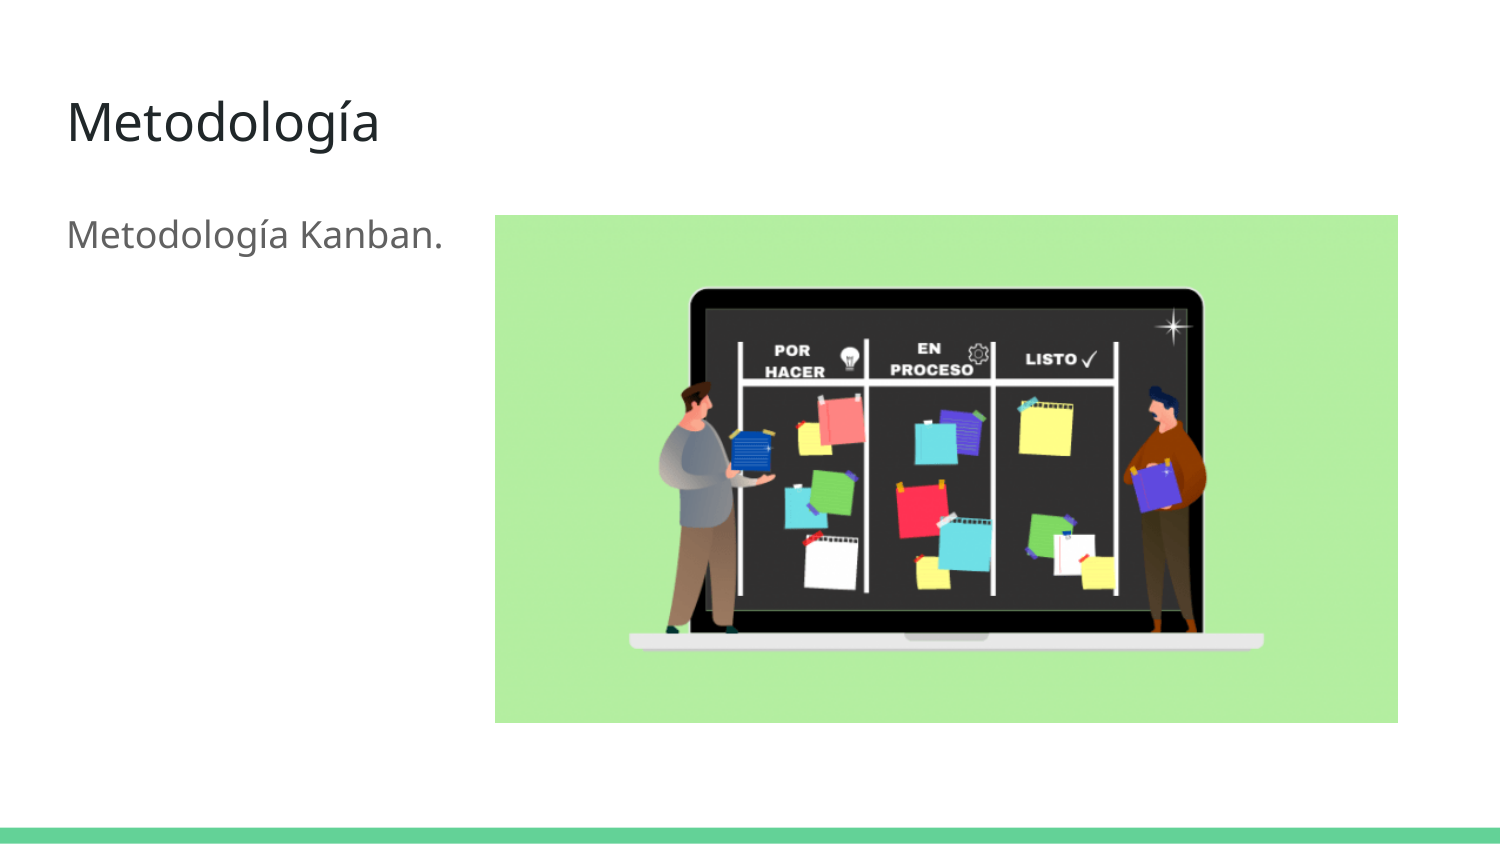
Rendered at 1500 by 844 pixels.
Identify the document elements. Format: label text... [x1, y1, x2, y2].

picture [495, 215, 1398, 723]
list Metodología Kanban. [51, 189, 1449, 750]
title Metodología [51, 72, 1449, 167]
